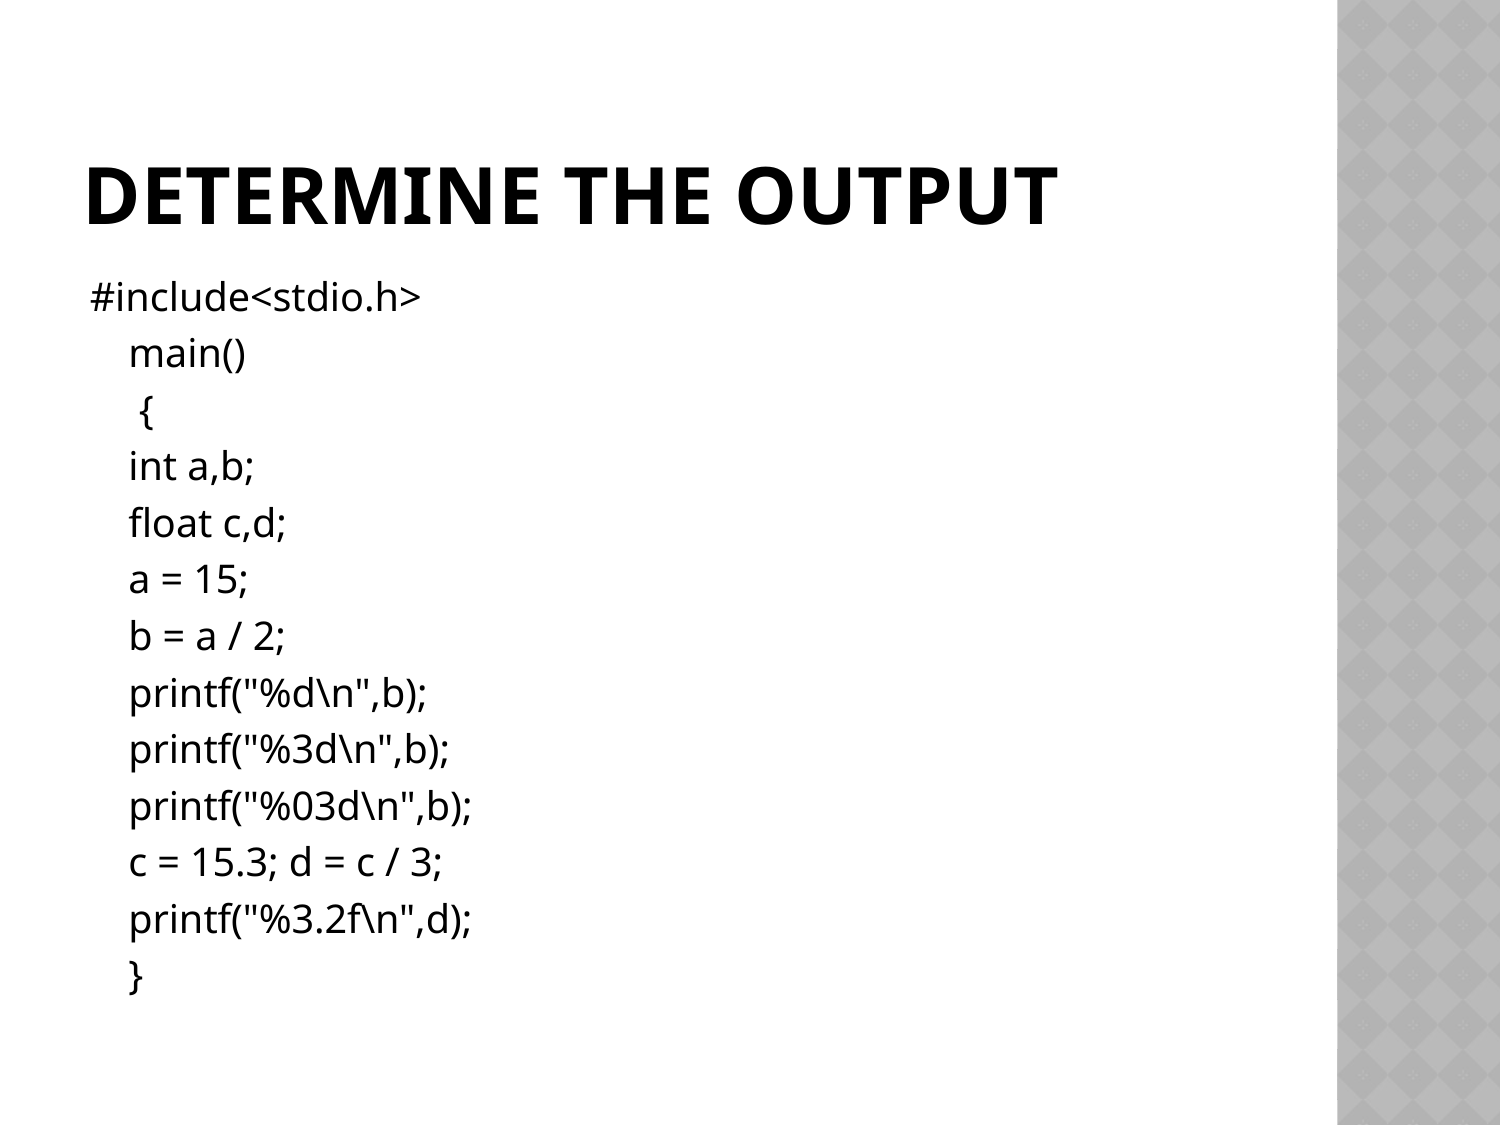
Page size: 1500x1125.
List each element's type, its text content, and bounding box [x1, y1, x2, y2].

list #include<stdio.h> main() { int a,b; float c,d; a = 15; b = a / 2; printf("%d\n",b); printf("%3d\n",b); printf("%03d\n",b); c = 15.3; d = c / 3; printf("%3.2f\n",d); } [75, 264, 1263, 1059]
title Determine the output [75, 52, 1263, 240]
